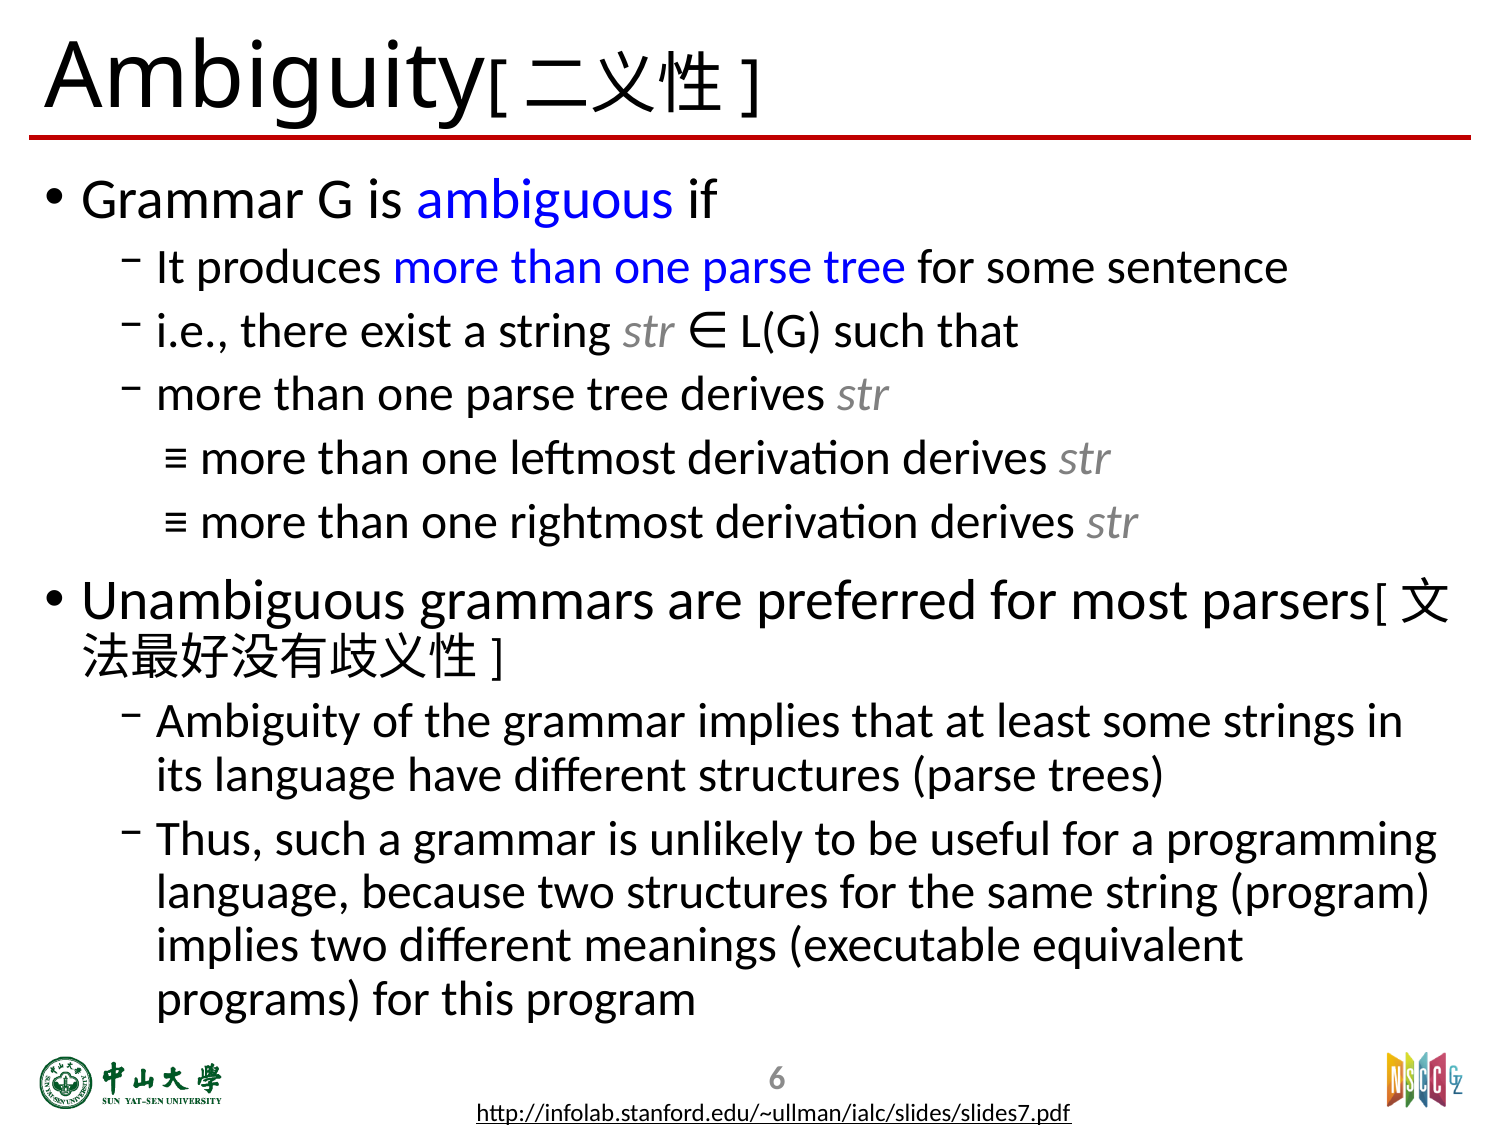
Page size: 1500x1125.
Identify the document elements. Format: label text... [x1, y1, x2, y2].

title Ambiguity[二义性] [29, 19, 1471, 138]
picture [29, 1049, 231, 1118]
picture [1376, 1046, 1471, 1116]
text_box http://infolab.stanford.edu/~ullman/ialc/slides/slides7.pdf [461, 1088, 1093, 1125]
slide_number 6 [608, 1045, 946, 1088]
list Grammar G is ambiguous if It produces more than one parse tree for some sentence i.e., there exist a string str ∈ L(G) such that more than one parse tree derives str ≡ more than one leftmost derivation derives str ≡ more than one rightmost derivation derives str Unambiguous grammars are preferred for most parsers[文法最好没有歧义性] Ambiguity of the grammar implies that at least some strings in its language have different structures (parse trees) Thus, such a grammar is unlikely to be useful for a programming language, because two structures for the same string (program) implies two different meanings (executable equivalent programs) for this program [29, 160, 1471, 1046]
